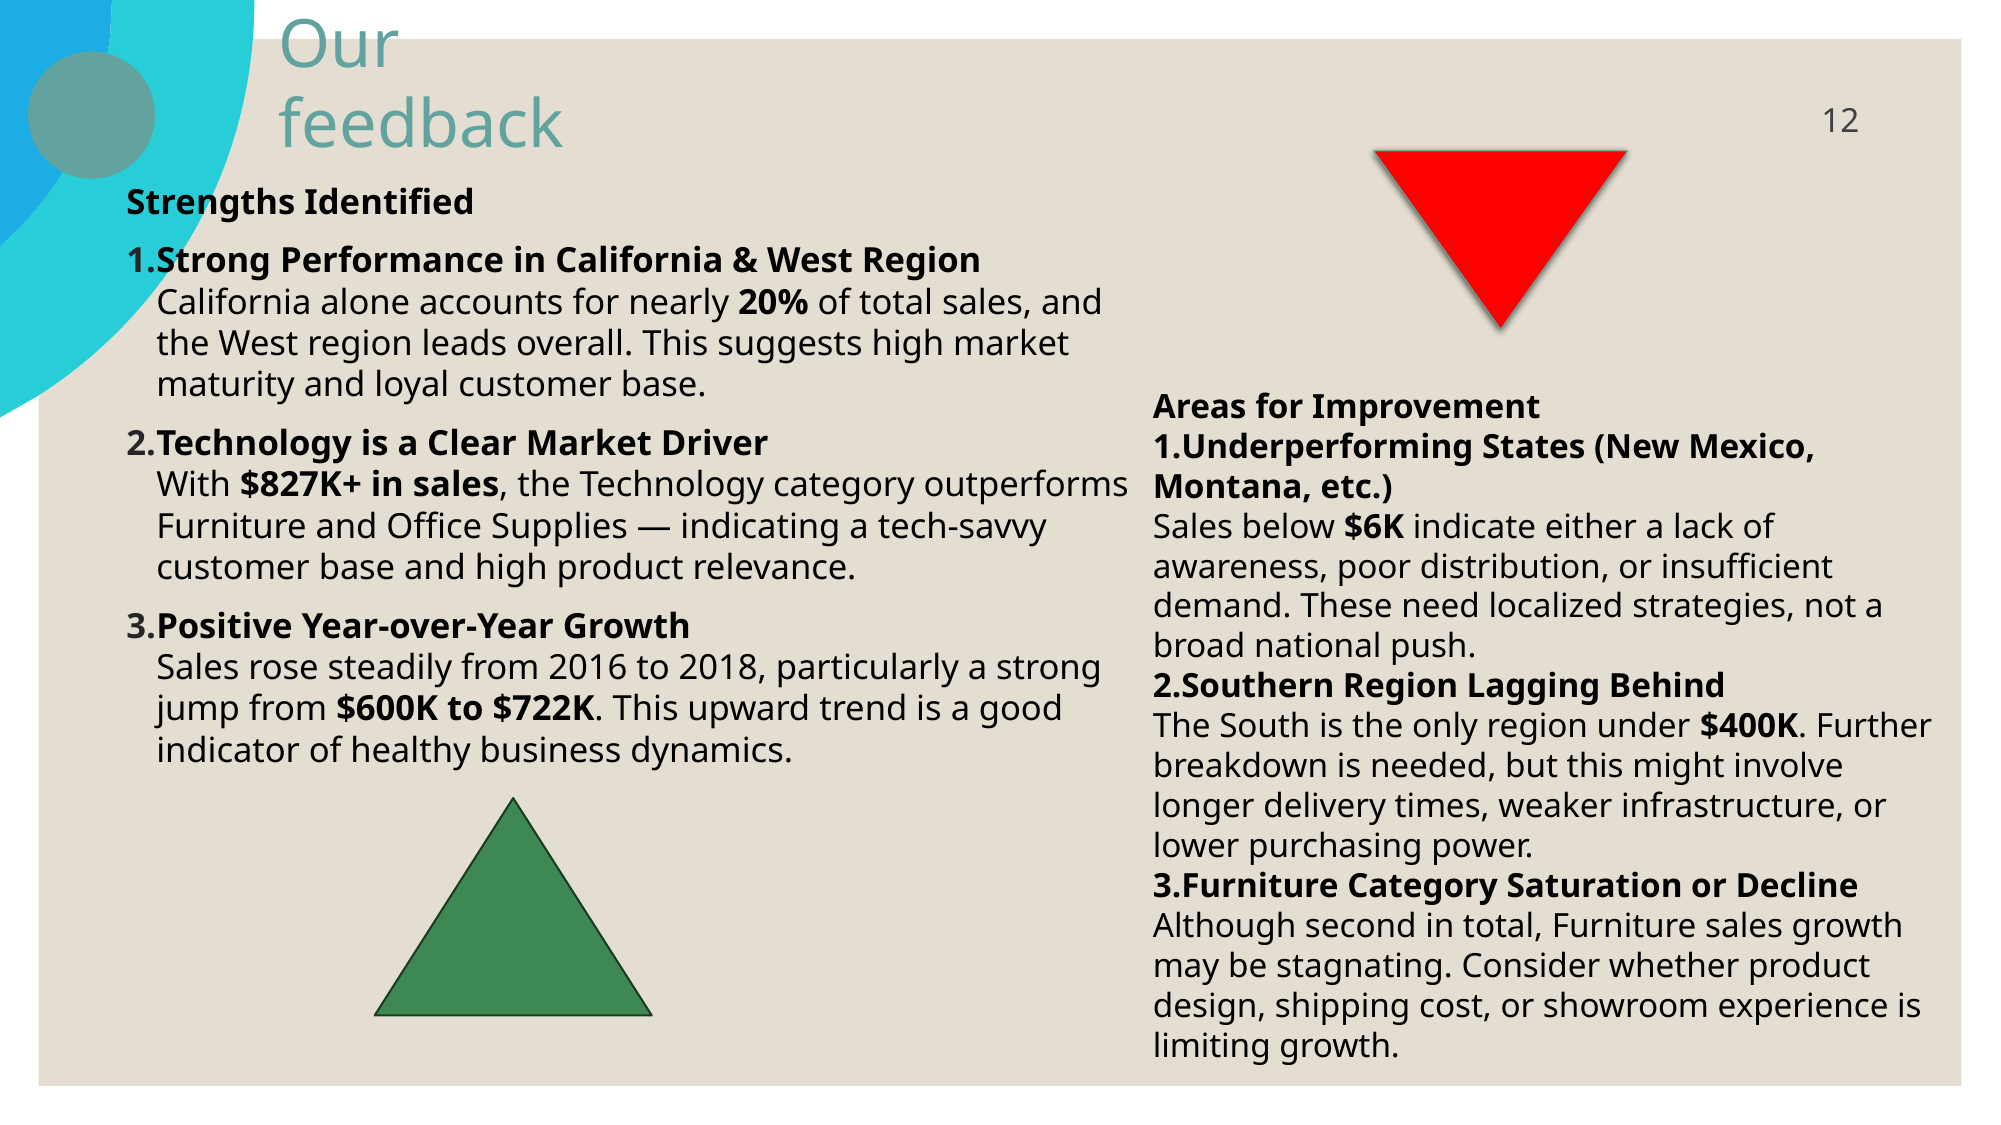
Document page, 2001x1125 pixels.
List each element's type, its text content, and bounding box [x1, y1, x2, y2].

title Our feedback [263, 0, 632, 161]
text_box Areas for Improvement Underperforming States (New Mexico, Montana, etc.) Sales below $6K indicate either a lack of awareness, poor distribution, or insufficient demand. These need localized strategies, not a broad national push. Southern Region Lagging Behind The South is the only region under $400K. Further breakdown is needed, but this might involve longer delivery times, weaker infrastructure, or lower purchasing power. Furniture Category Saturation or Decline Although second in total, Furniture sales growth may be stagnating. Consider whether product design, shipping cost, or showroom experience is limiting growth. [1138, 377, 1967, 1117]
text_box [1373, 150, 1629, 330]
slide_number 12 [1699, 75, 1875, 153]
list Strengths Identified Strong Performance in California & West Region California alone accounts for nearly 20% of total sales, and the West region leads overall. This suggests high market maturity and loyal customer base. Technology is a Clear Market Driver With $827K+ in sales, the Technology category outperforms Furniture and Office Supplies — indicating a tech-savvy customer base and high product relevance. Positive Year-over-Year Growth Sales rose steadily from 2016 to 2018, particularly a strong jump from $600K to $722K. This upward trend is a good indicator of healthy business dynamics. [111, 172, 1153, 783]
text_box [373, 797, 653, 1017]
